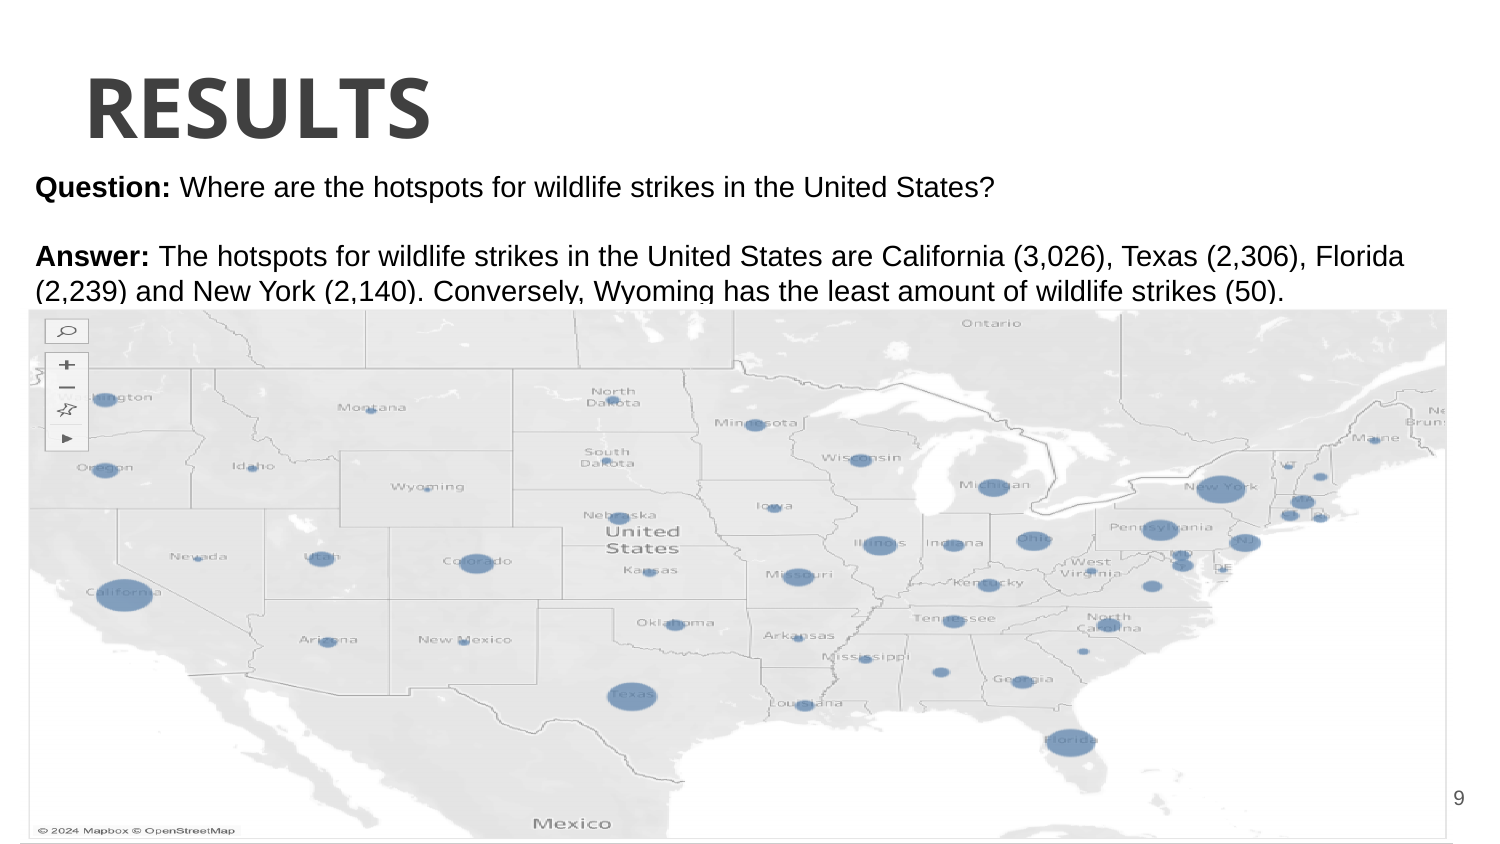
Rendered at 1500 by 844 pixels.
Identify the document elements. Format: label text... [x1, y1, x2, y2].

text_box RESULTS [68, 40, 1234, 152]
text_box Question: Where are the hotspots for wildlife strikes in the United States? Answer: The hotspots for wildlife strikes in the United States are California (3,026), Texas (2,306), Florida (2,239) and New York (2,140). Conversely, Wyoming has the least amount of wildlife strikes (50). [20, 152, 1480, 764]
picture [19, 304, 1453, 844]
slide_number 9 [1458, 764, 1480, 830]
